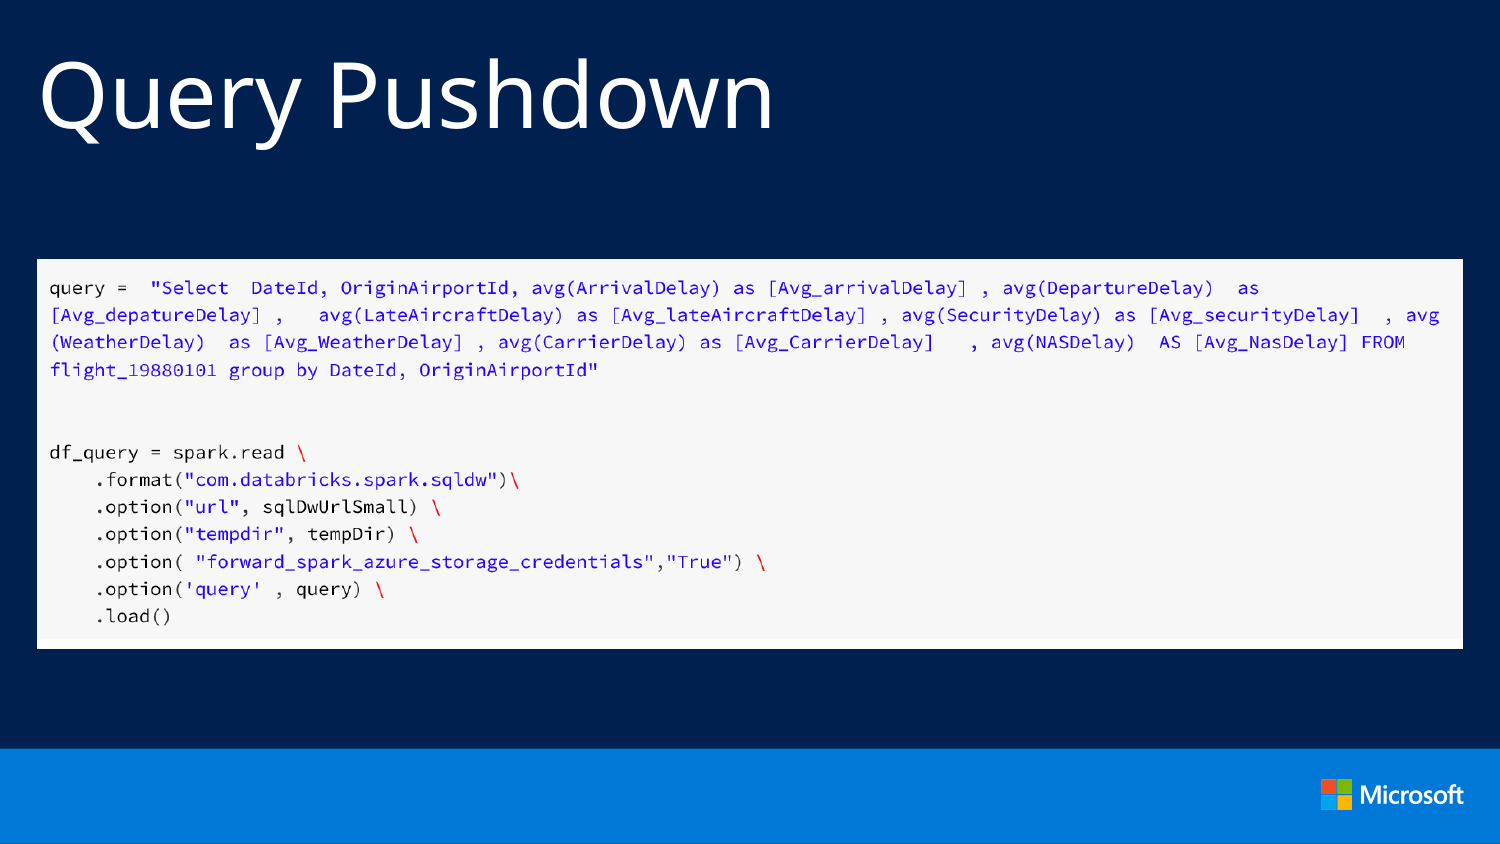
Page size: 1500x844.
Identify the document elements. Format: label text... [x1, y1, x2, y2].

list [37, 259, 1463, 649]
picture [1302, 761, 1483, 828]
title Query Pushdown [37, 44, 1463, 154]
